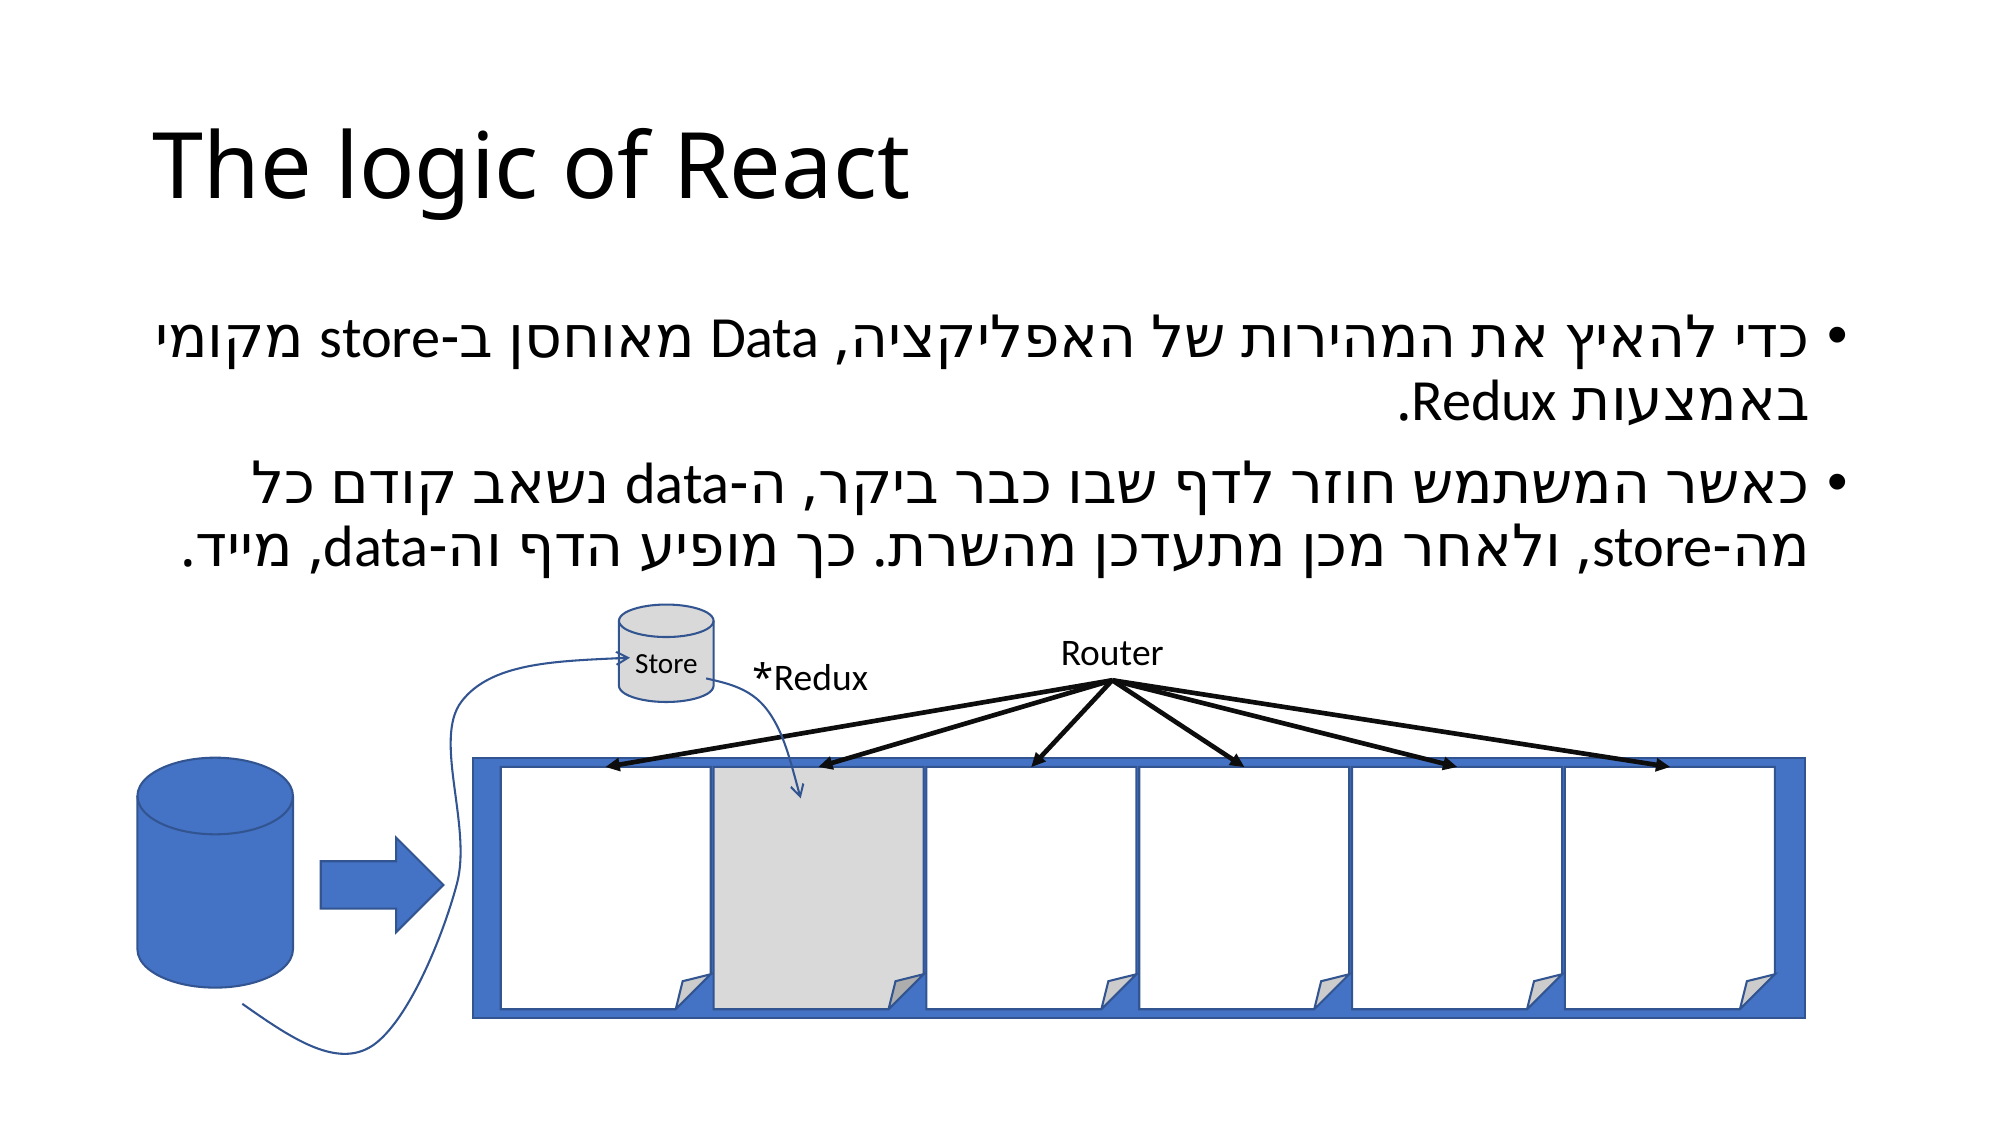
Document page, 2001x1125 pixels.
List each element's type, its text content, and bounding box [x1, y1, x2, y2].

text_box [1031, 681, 1112, 767]
text_box Store [617, 603, 715, 652]
text_box [241, 651, 631, 1055]
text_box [605, 681, 818, 767]
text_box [818, 681, 1031, 767]
text_box [499, 765, 712, 1011]
title The logic of React [137, 59, 1863, 278]
text_box Router [923, 620, 1301, 681]
text_box [925, 767, 1138, 1011]
text_box [472, 757, 1806, 1019]
text_box [705, 677, 722, 681]
text_box Redux* [620, 646, 999, 681]
text_box [319, 835, 412, 910]
text_box [136, 756, 295, 989]
text_box [1563, 765, 1779, 1011]
text_box [775, 767, 805, 799]
text_box [712, 767, 925, 1011]
text_box [1138, 767, 1351, 1011]
list כדי להאיץ את המהירות של האפליקציה, Data מאוחסן ב-store מקומי באמצעות Redux. כאשר המשתמש חוזר לדף שבו כבר ביקר, ה-data נשאב קודם כל מה-store, ולאחר מכן מתעדכן מהשרת. כך מופיע הדף וה-data, מייד. [137, 299, 1863, 628]
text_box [1112, 681, 1670, 767]
text_box [1351, 767, 1563, 1011]
